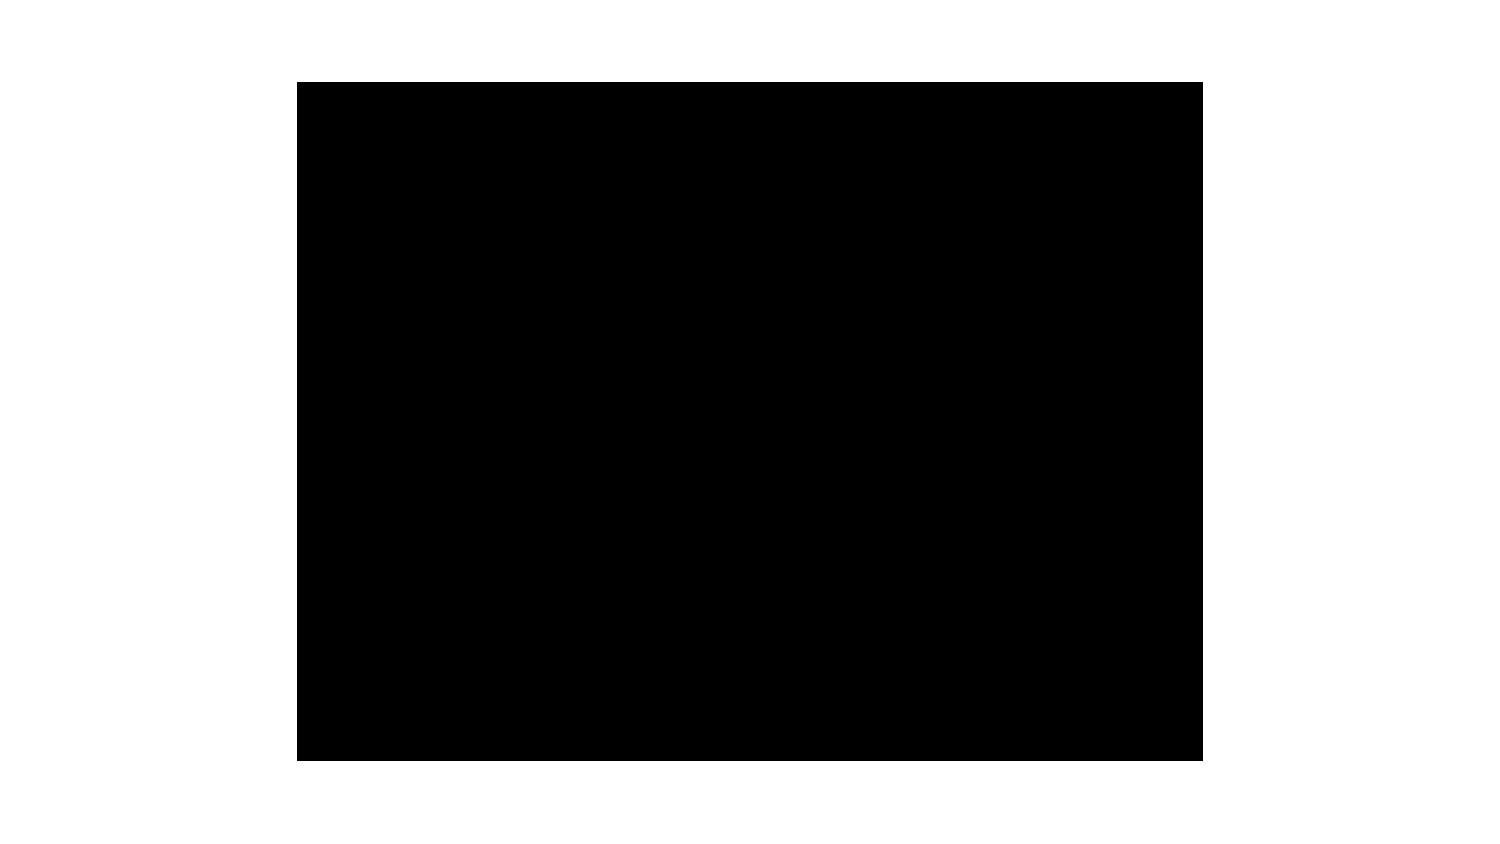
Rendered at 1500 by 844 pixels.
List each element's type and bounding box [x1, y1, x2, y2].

picture [297, 82, 1203, 762]
